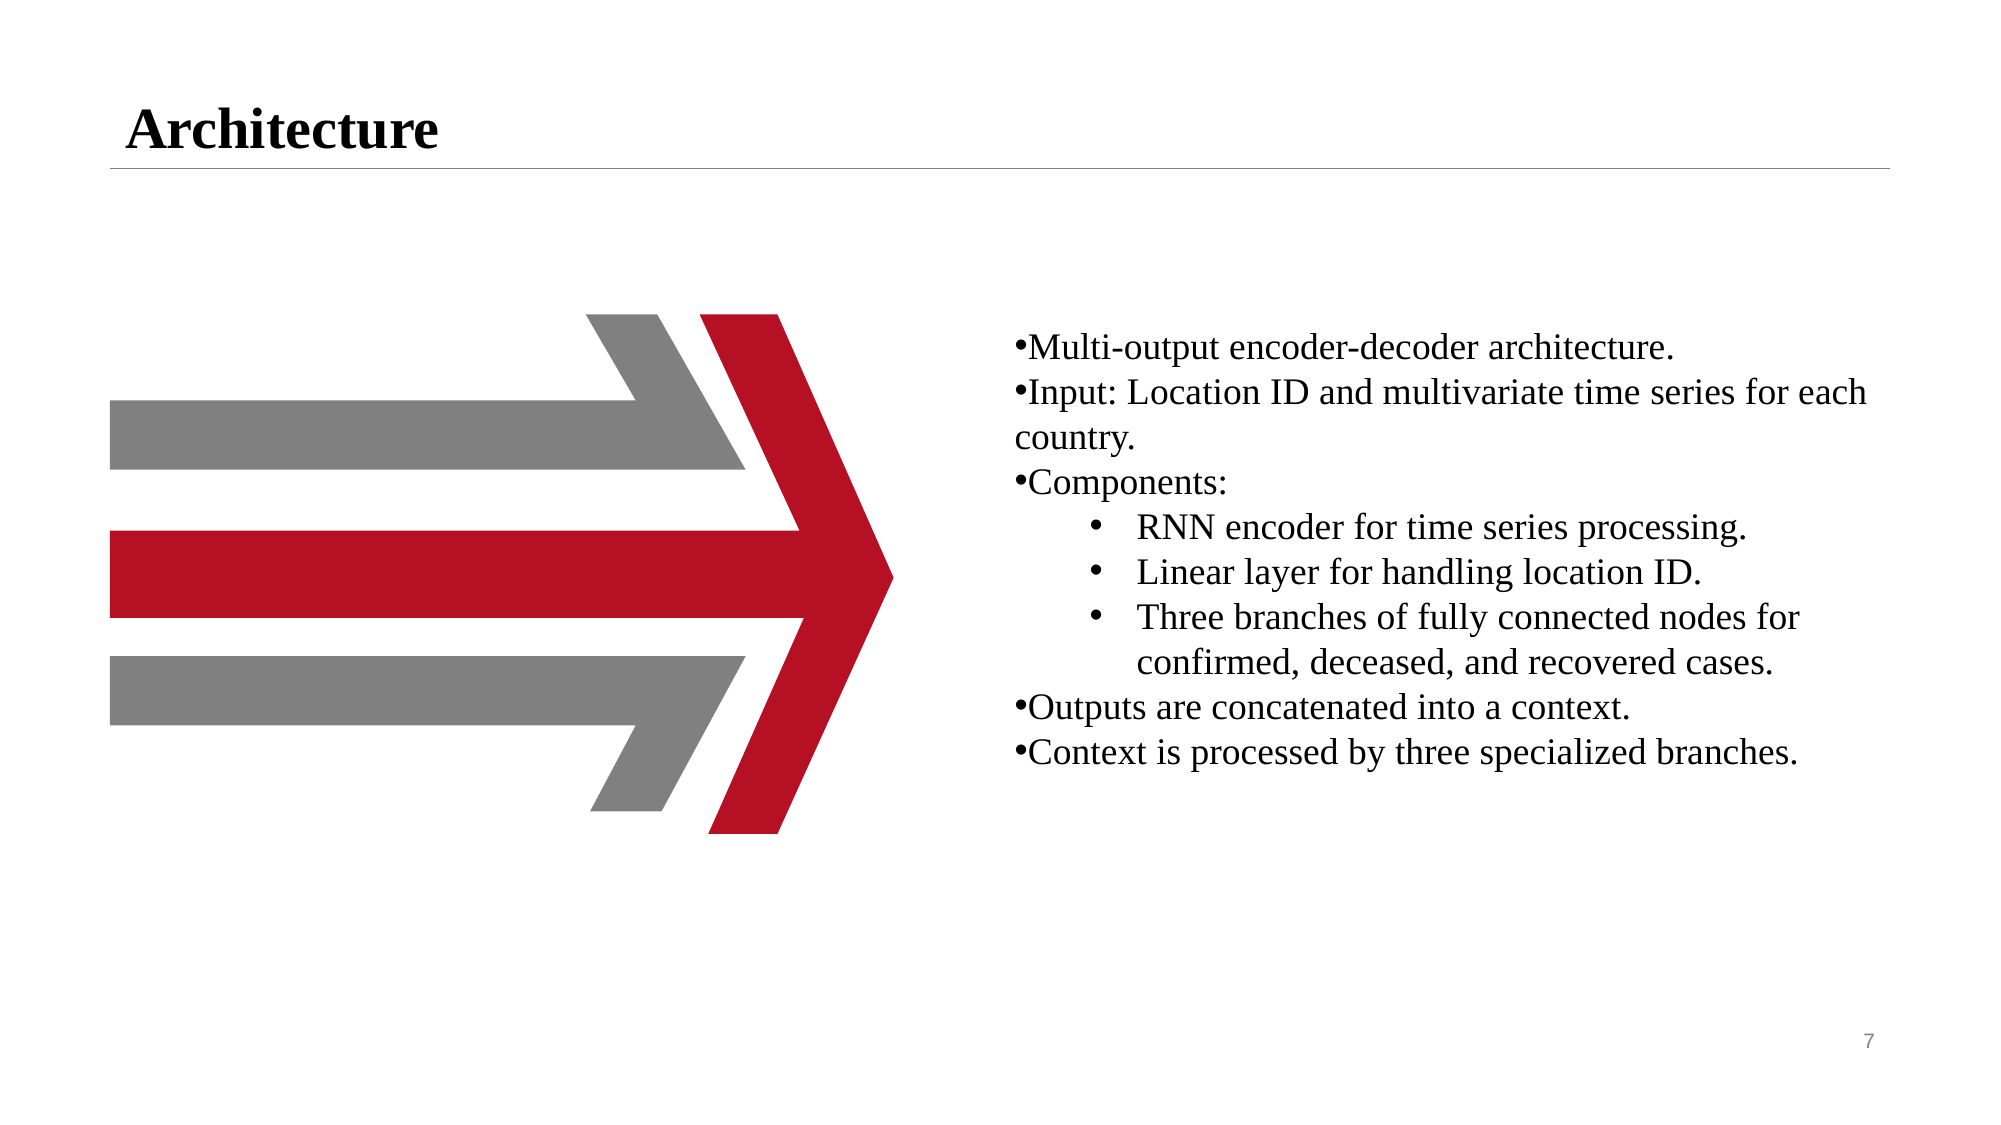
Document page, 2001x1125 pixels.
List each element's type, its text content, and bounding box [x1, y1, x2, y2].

text_box [109, 314, 894, 834]
text_box [109, 314, 746, 470]
text_box [109, 656, 746, 812]
title Architecture [109, 0, 1890, 169]
text_box Multi-output encoder-decoder architecture. Input: Location ID and multivariate time series for each country. Components: RNN encoder for time series processing. Linear layer for handling location ID. Three branches of fully connected nodes for confirmed, deceased, and recovered cases. Outputs are concatenated into a context. Context is processed by three specialized branches. [999, 314, 1925, 914]
slide_number 7 [1412, 1023, 1890, 1058]
